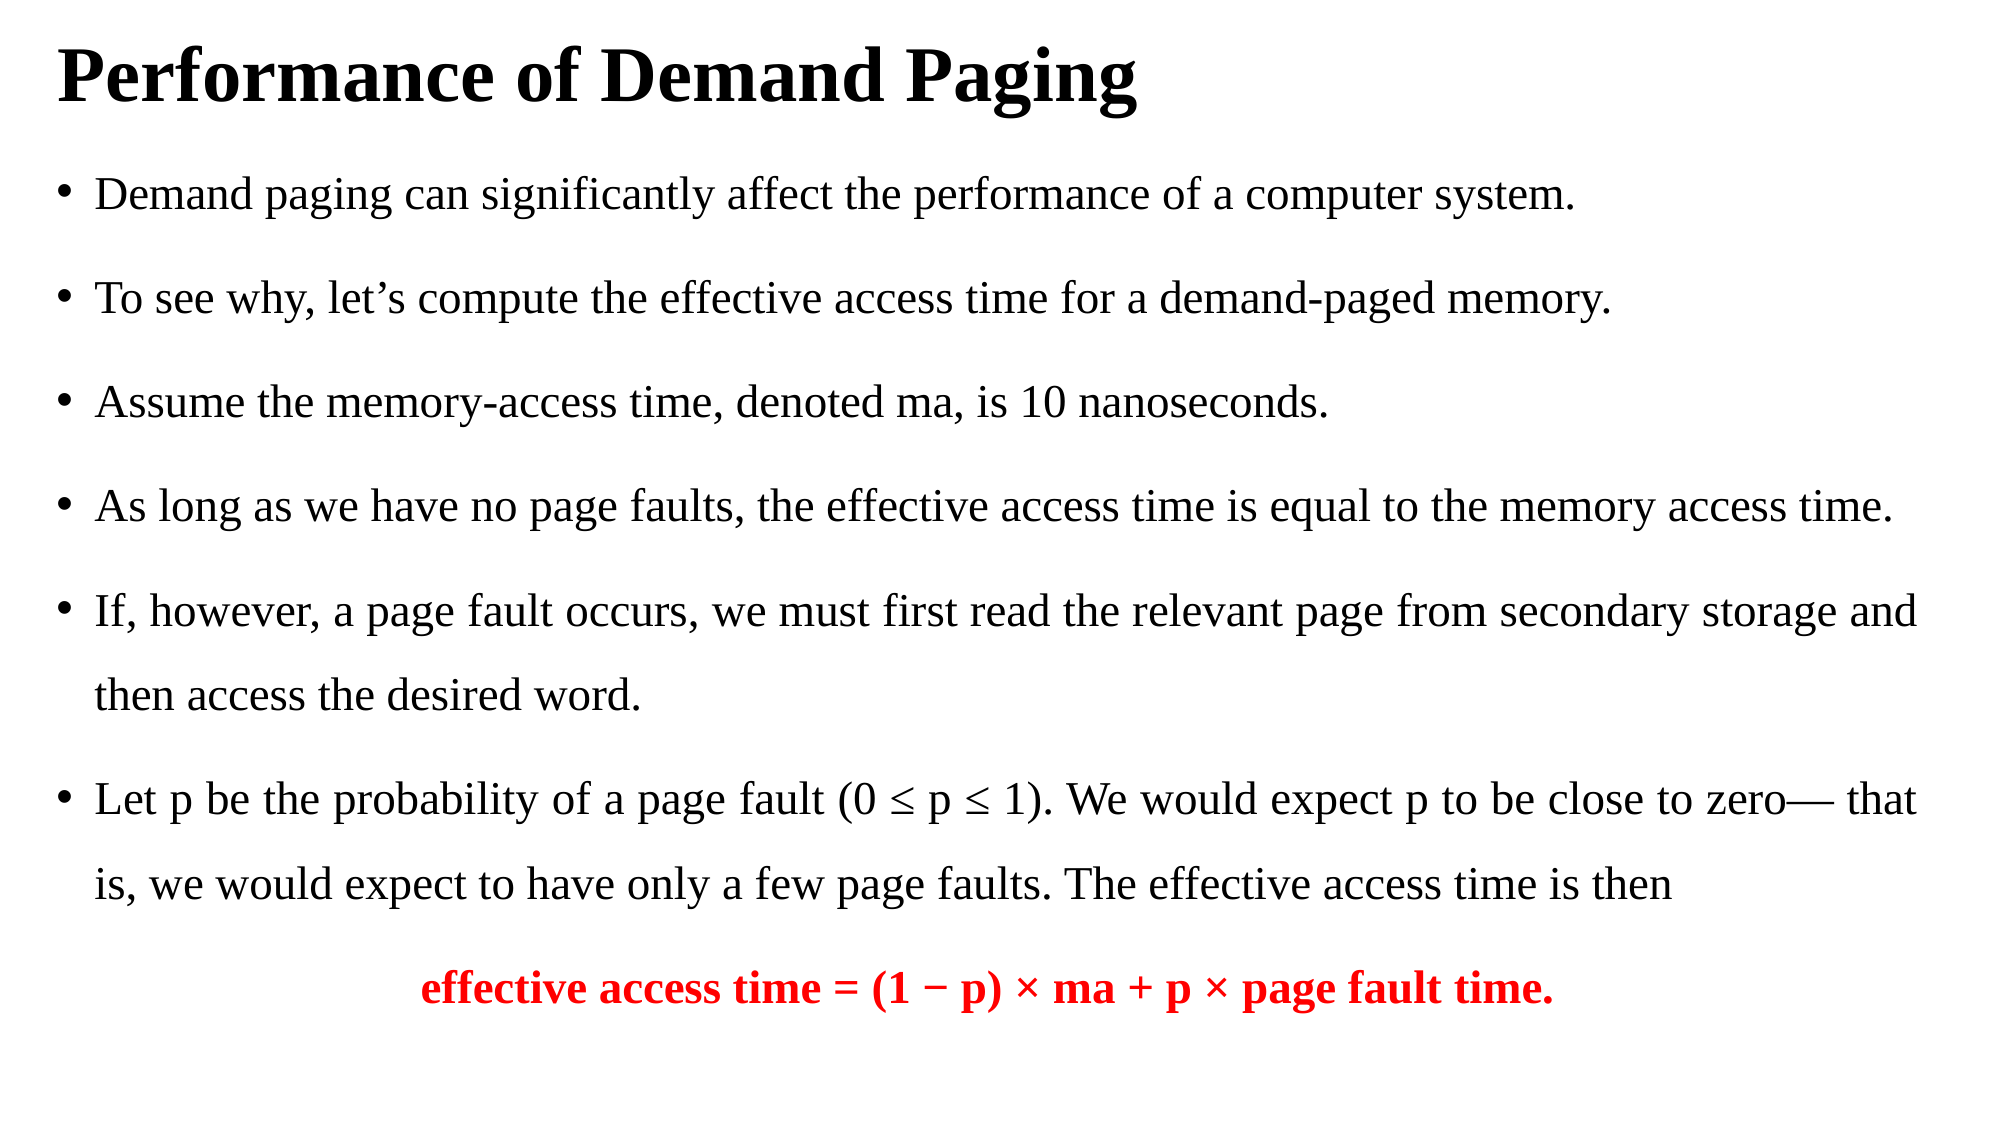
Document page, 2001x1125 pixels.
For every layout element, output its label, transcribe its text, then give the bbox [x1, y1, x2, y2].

title Performance of Demand Paging [42, 26, 1768, 126]
list Demand paging can significantly affect the performance of a computer system. To see why, let’s compute the effective access time for a demand-paged memory. Assume the memory-access time, denoted ma, is 10 nanoseconds. As long as we have no page faults, the effective access time is equal to the memory access time. If, however, a page fault occurs, we must first read the relevant page from secondary storage and then access the desired word. Let p be the probability of a page fault (0 ≤ p ≤ 1). We would expect p to be close to zero— that is, we would expect to have only a few page faults. The effective access time is then effective access time = (1 − p) × ma + p × page fault time. [41, 126, 1935, 1089]
